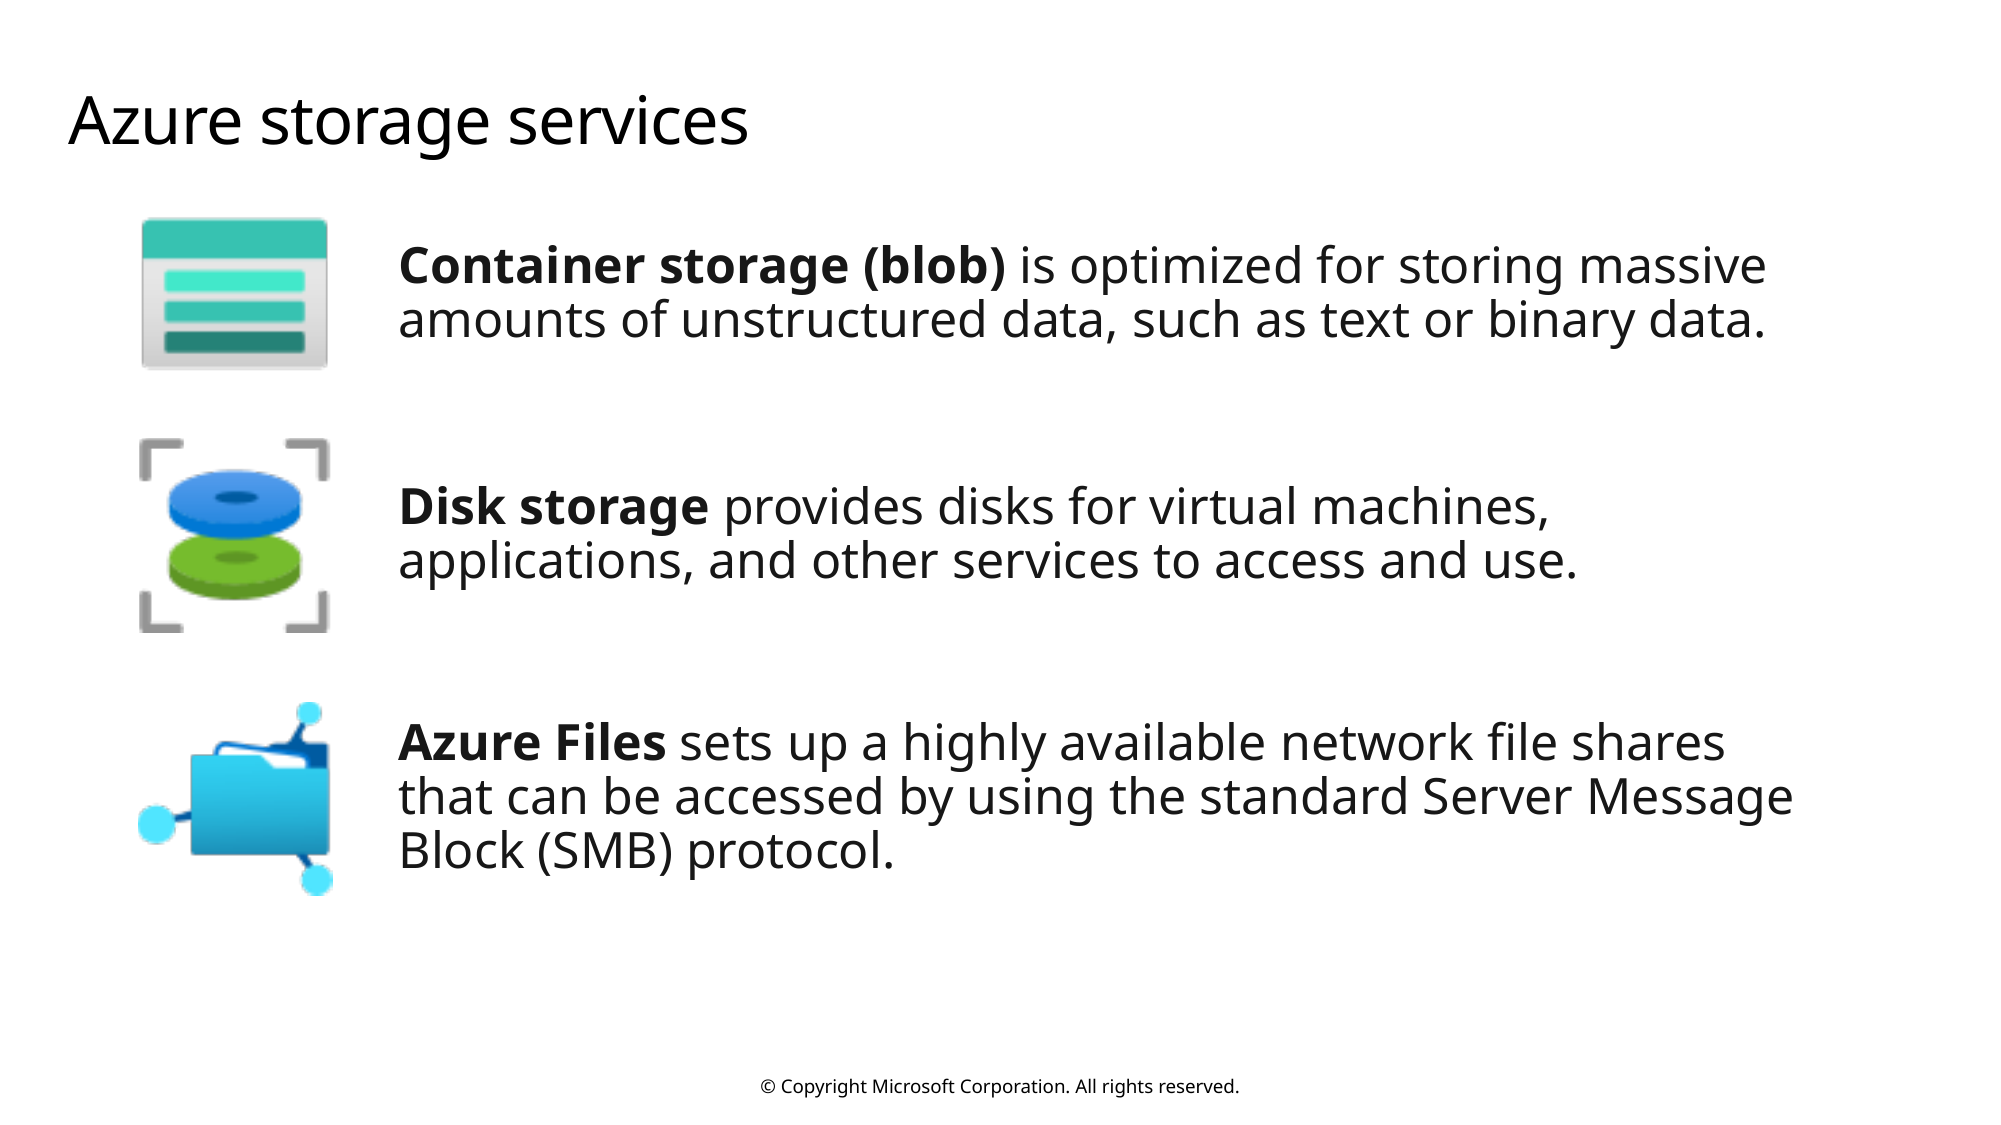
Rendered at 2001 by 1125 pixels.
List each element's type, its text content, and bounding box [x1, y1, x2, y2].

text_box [138, 692, 1862, 906]
title Azure storage services [68, 72, 1930, 184]
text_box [138, 438, 1862, 633]
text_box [138, 197, 1862, 392]
